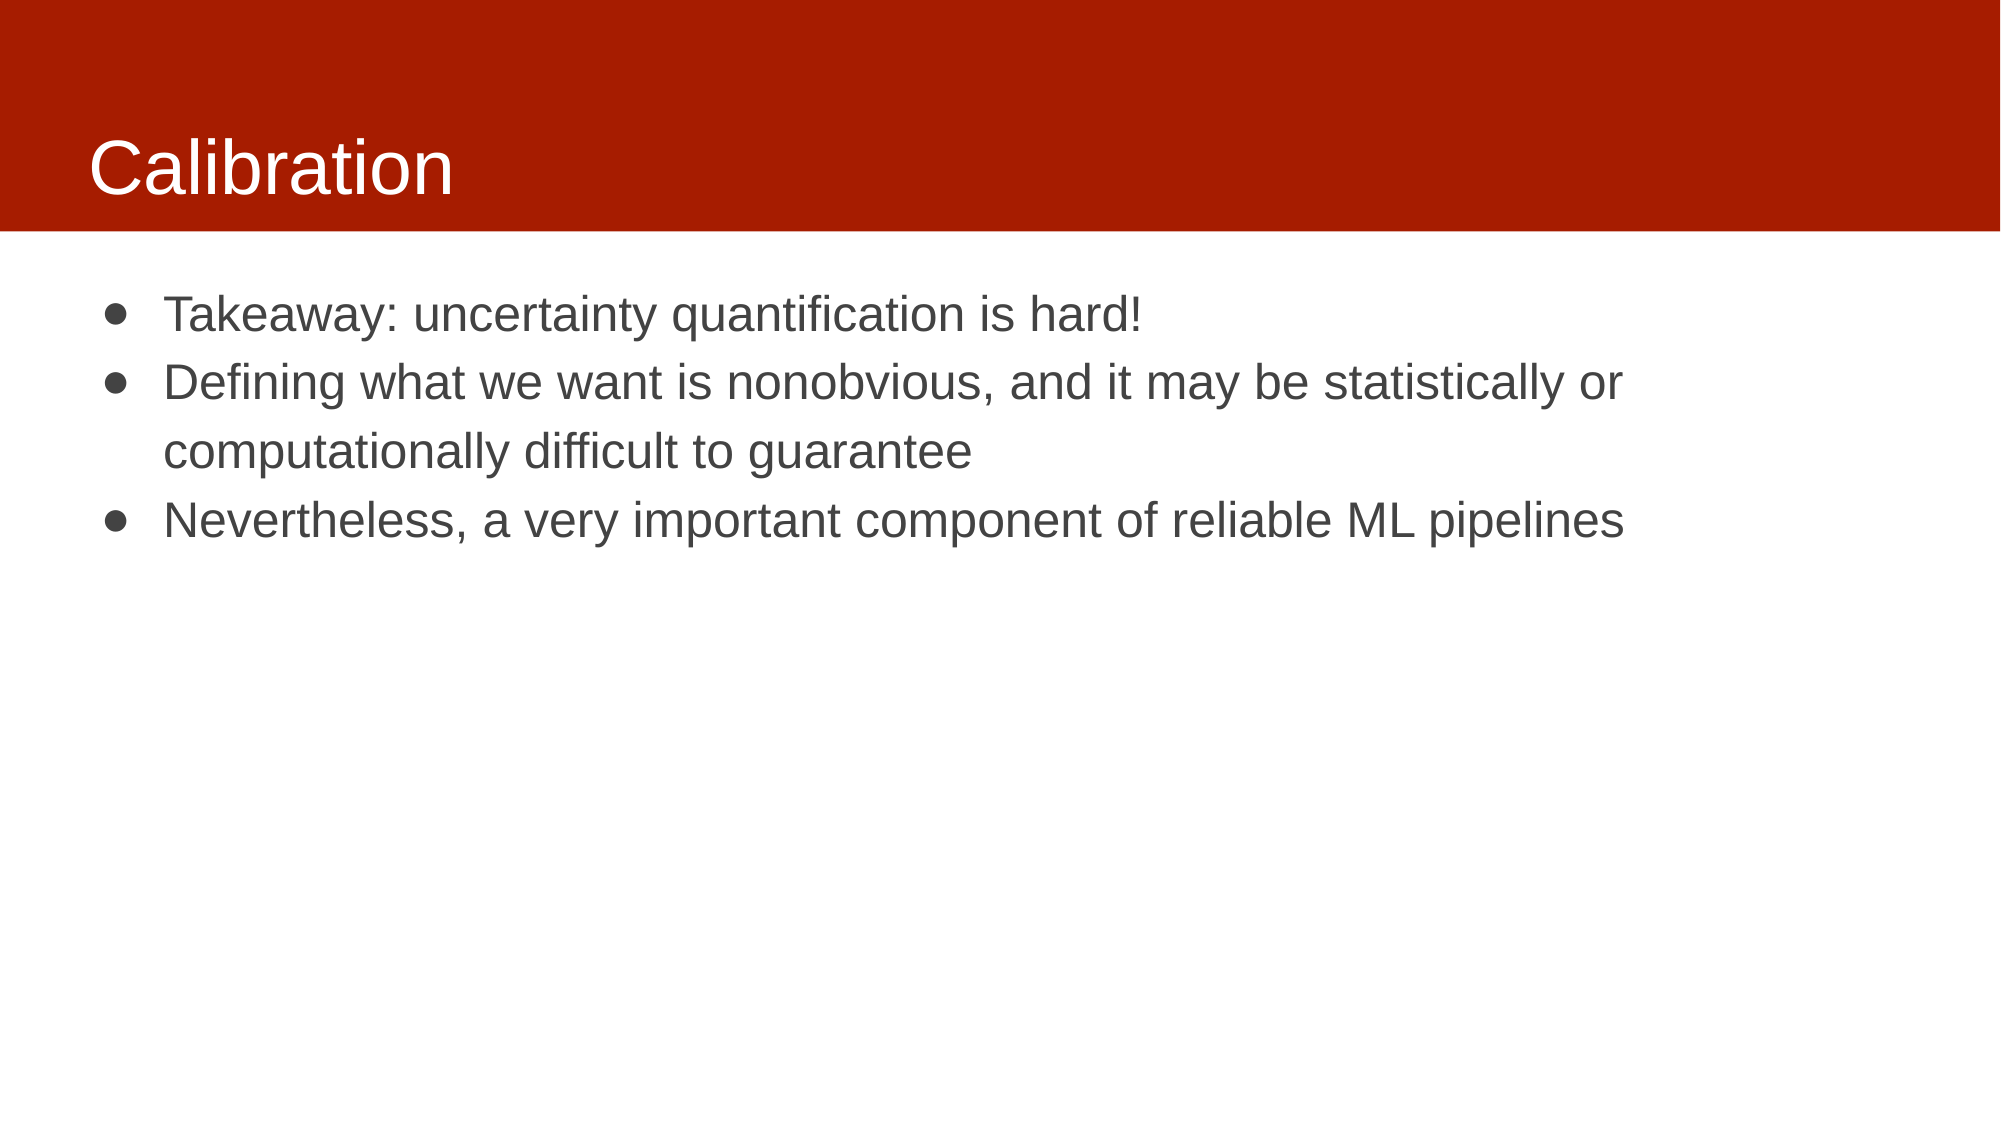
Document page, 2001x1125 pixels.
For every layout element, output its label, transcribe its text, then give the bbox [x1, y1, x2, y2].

list Takeaway: uncertainty quantification is hard! Defining what we want is nonobvious, and it may be statistically or computationally difficult to guarantee Nevertheless, a very important component of reliable ML pipelines [68, 252, 1932, 1000]
title Calibration [68, 97, 1932, 223]
